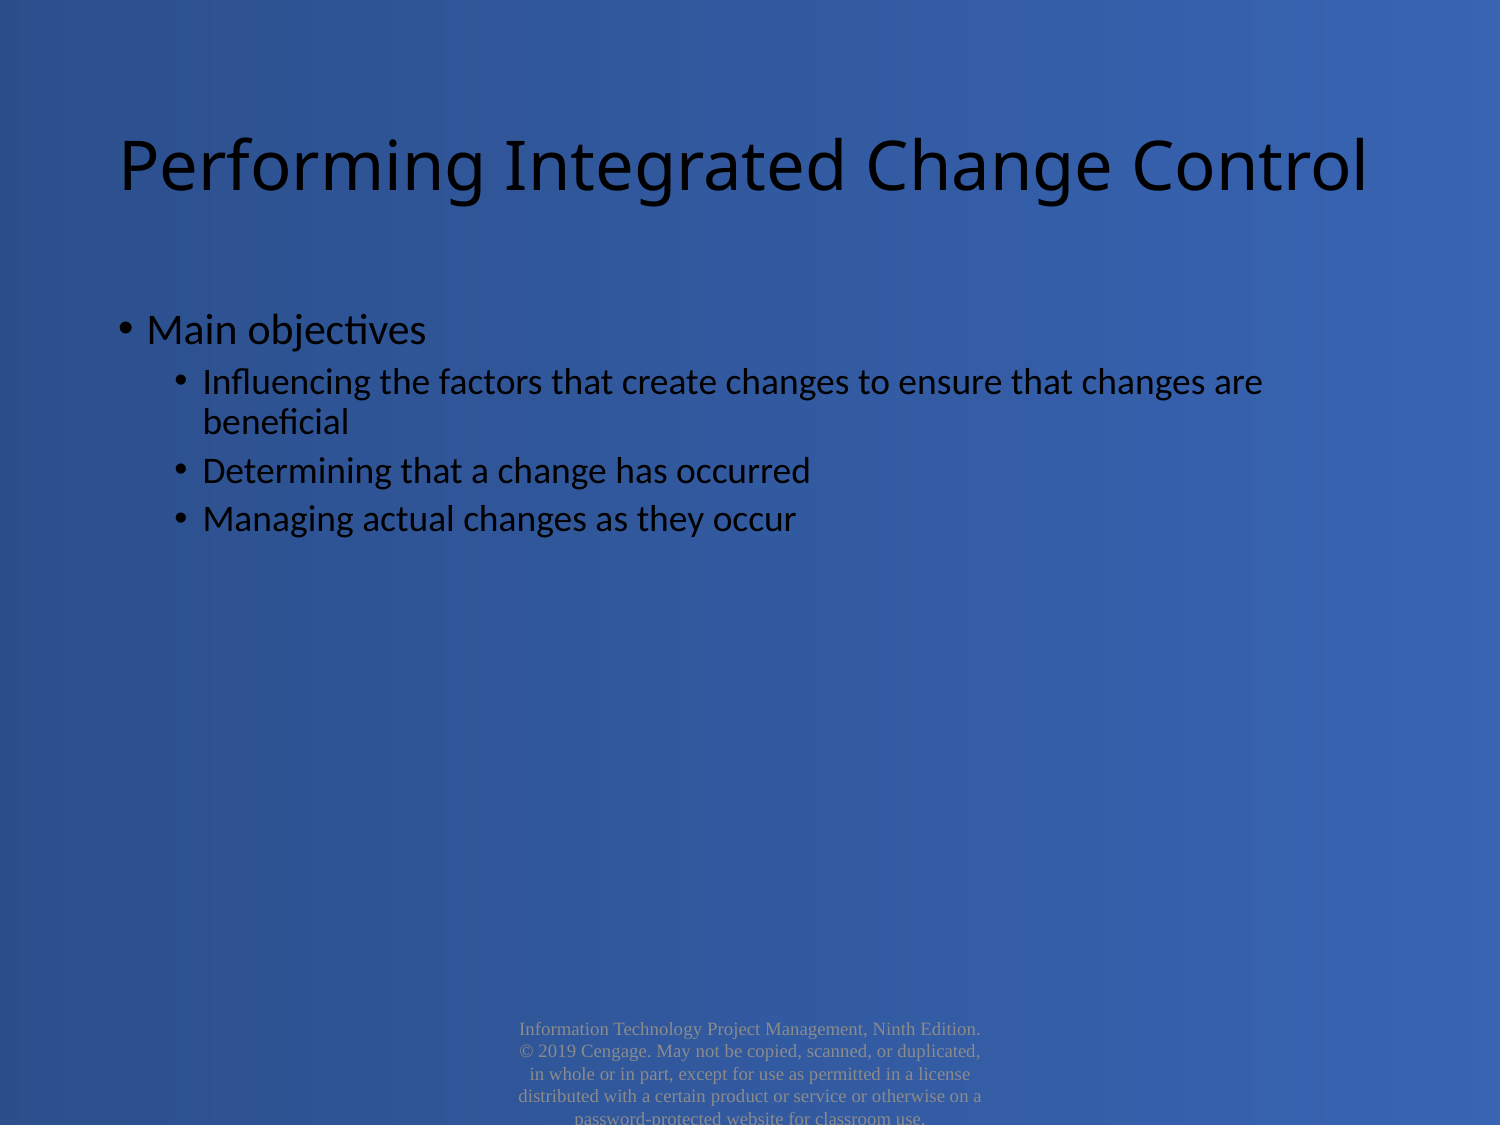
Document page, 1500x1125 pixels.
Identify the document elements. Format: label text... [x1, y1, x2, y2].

title Performing Integrated Change Control [103, 59, 1397, 278]
footer Information Technology Project Management, Ninth Edition. © 2019 Cengage. May not be copied, scanned, or duplicated, in whole or in part, except for use as permitted in a license distributed with a certain product or service or otherwise on a password-protected website for classroom use. [496, 1042, 1004, 1103]
list Main objectives Influencing the factors that create changes to ensure that changes are beneficial Determining that a change has occurred Managing actual changes as they occur [103, 299, 1397, 1014]
